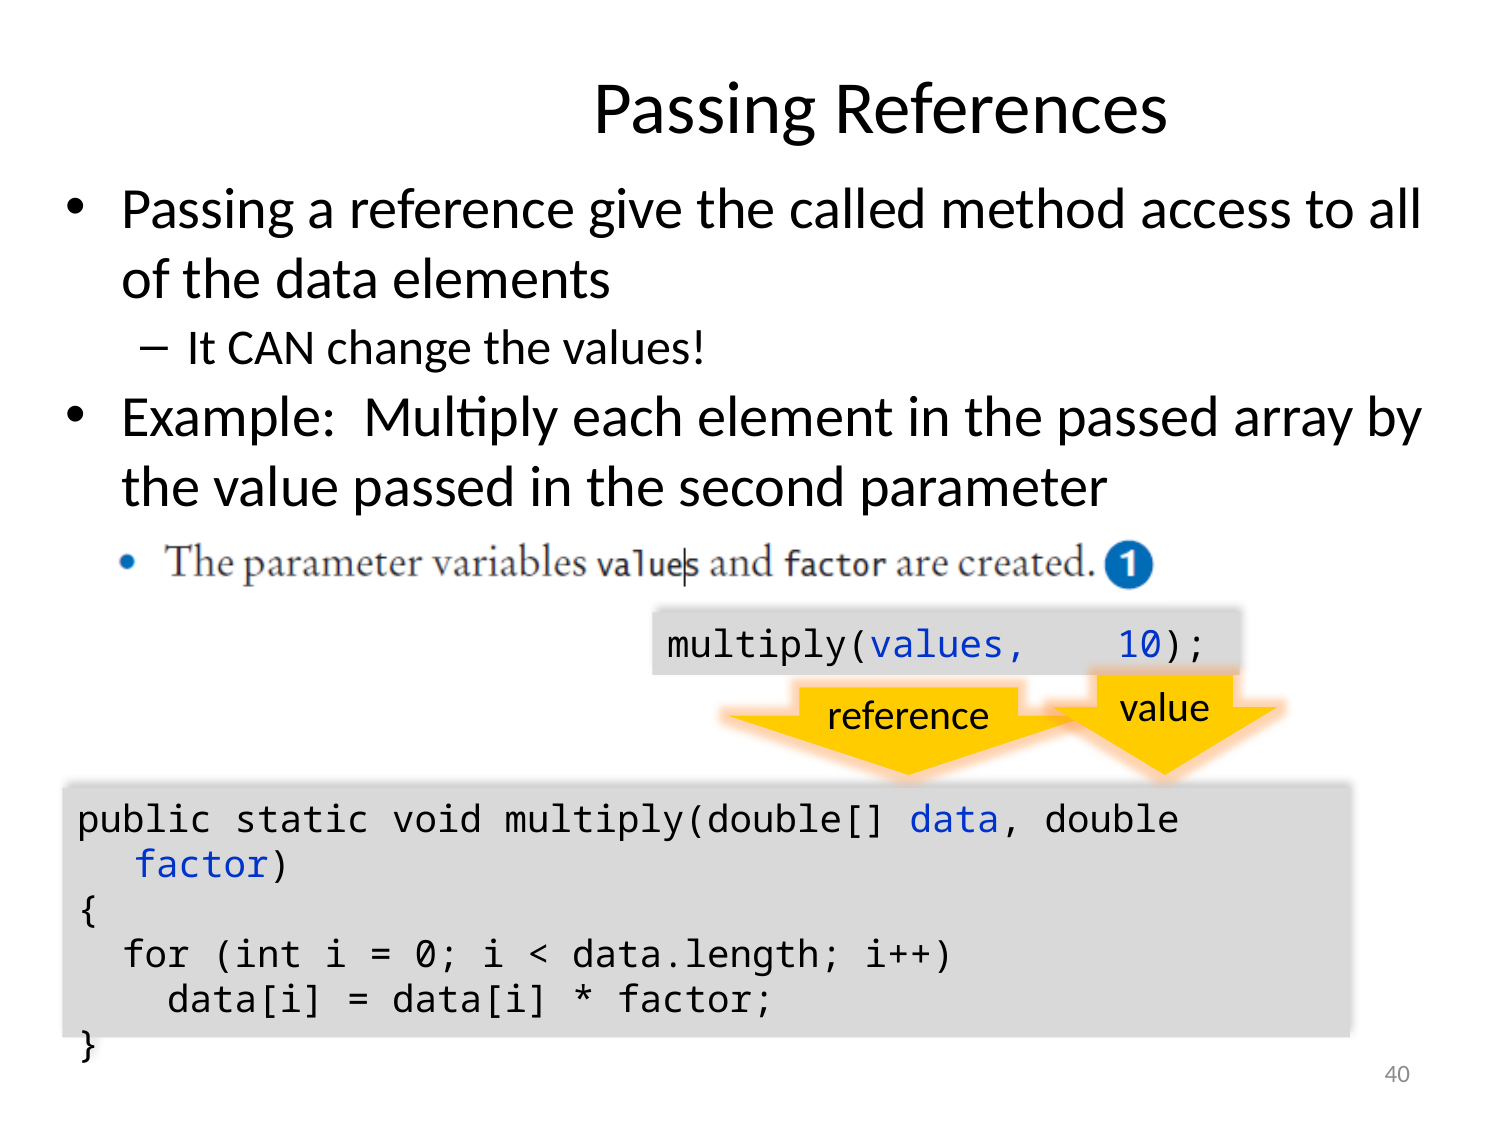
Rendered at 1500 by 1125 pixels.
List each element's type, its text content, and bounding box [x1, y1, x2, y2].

text_box multiply(values, 10); [652, 612, 1240, 675]
text_box public static void multiply(double[] data, double factor) { for (int i = 0; i < data.length; i++) data[i] = data[i] * factor; } [62, 787, 1350, 1038]
slide_number 40 [1074, 1042, 1425, 1103]
picture [102, 528, 1166, 602]
list Passing a reference give the called method access to all of the data elements It CAN change the values! Example: Multiply each element in the passed array by the value passed in the second parameter [50, 162, 1463, 663]
title Passing References [287, 45, 1475, 163]
text_box reference [725, 685, 1054, 777]
text_box value [1050, 672, 1280, 777]
